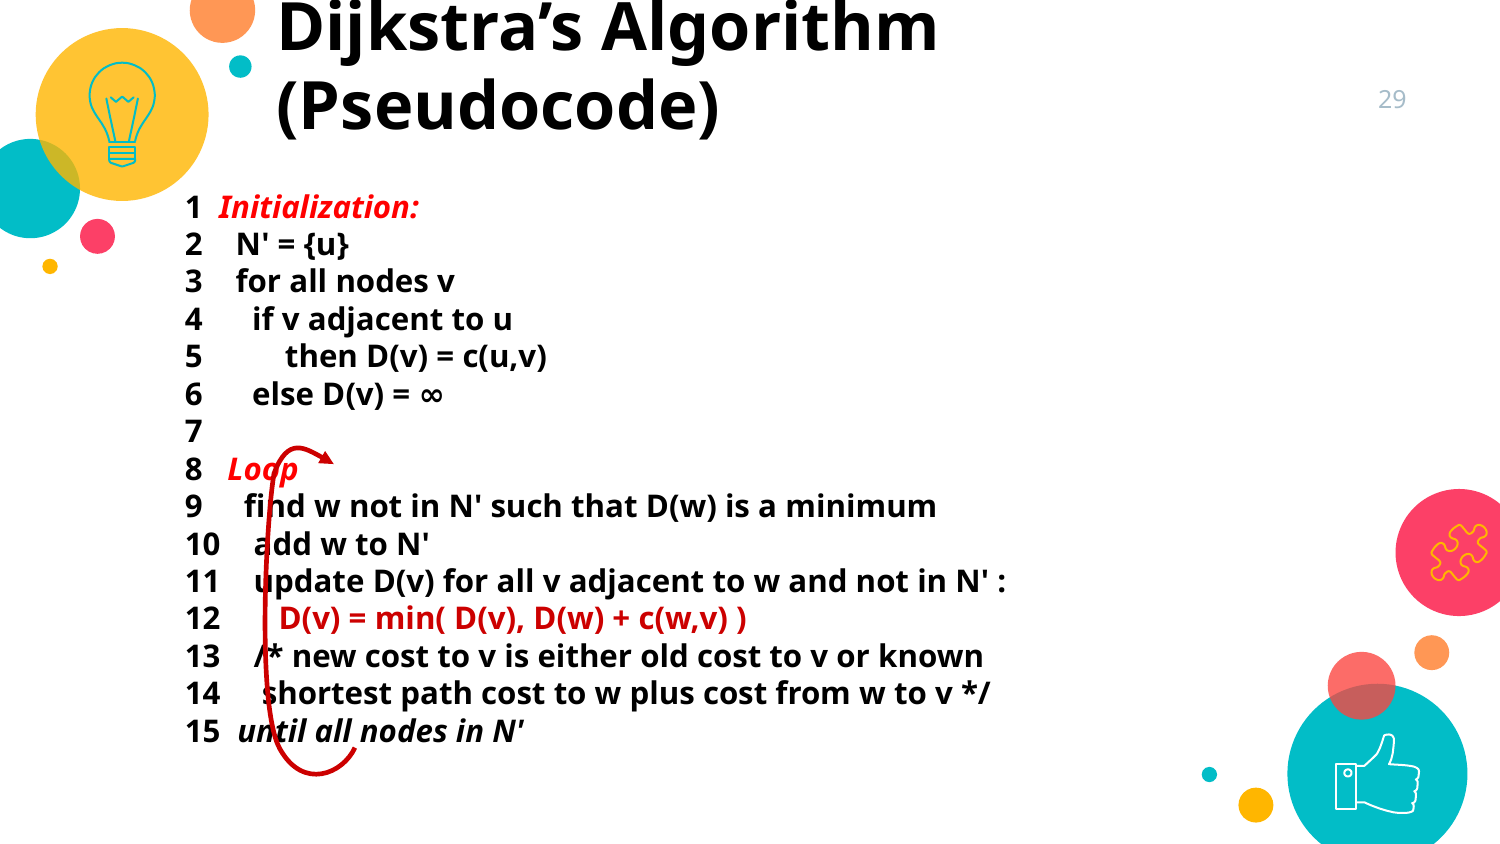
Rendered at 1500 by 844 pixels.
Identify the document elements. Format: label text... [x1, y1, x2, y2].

slide_number 29 [1331, 68, 1422, 134]
text_box [264, 448, 356, 775]
text_box 1 Initialization: 2 N' = {u} 3 for all nodes v 4 if v adjacent to u 5 then D(v) = c(u,v) 6 else D(v) = ∞ 7 8 Loop 9 find w not in N' such that D(w) is a minimum 10 add w to N' 11 update D(v) for all v adjacent to w and not in N' : 12 D(v) = min( D(v), D(w) + c(w,v) ) 13 /* new cost to v is either old cost to v or known 14 shortest path cost to w plus cost from w to v */ 15 until all nodes in N' [169, 179, 1031, 756]
text_box Dijkstra’s Algorithm (Pseudocode) [261, 24, 1070, 102]
